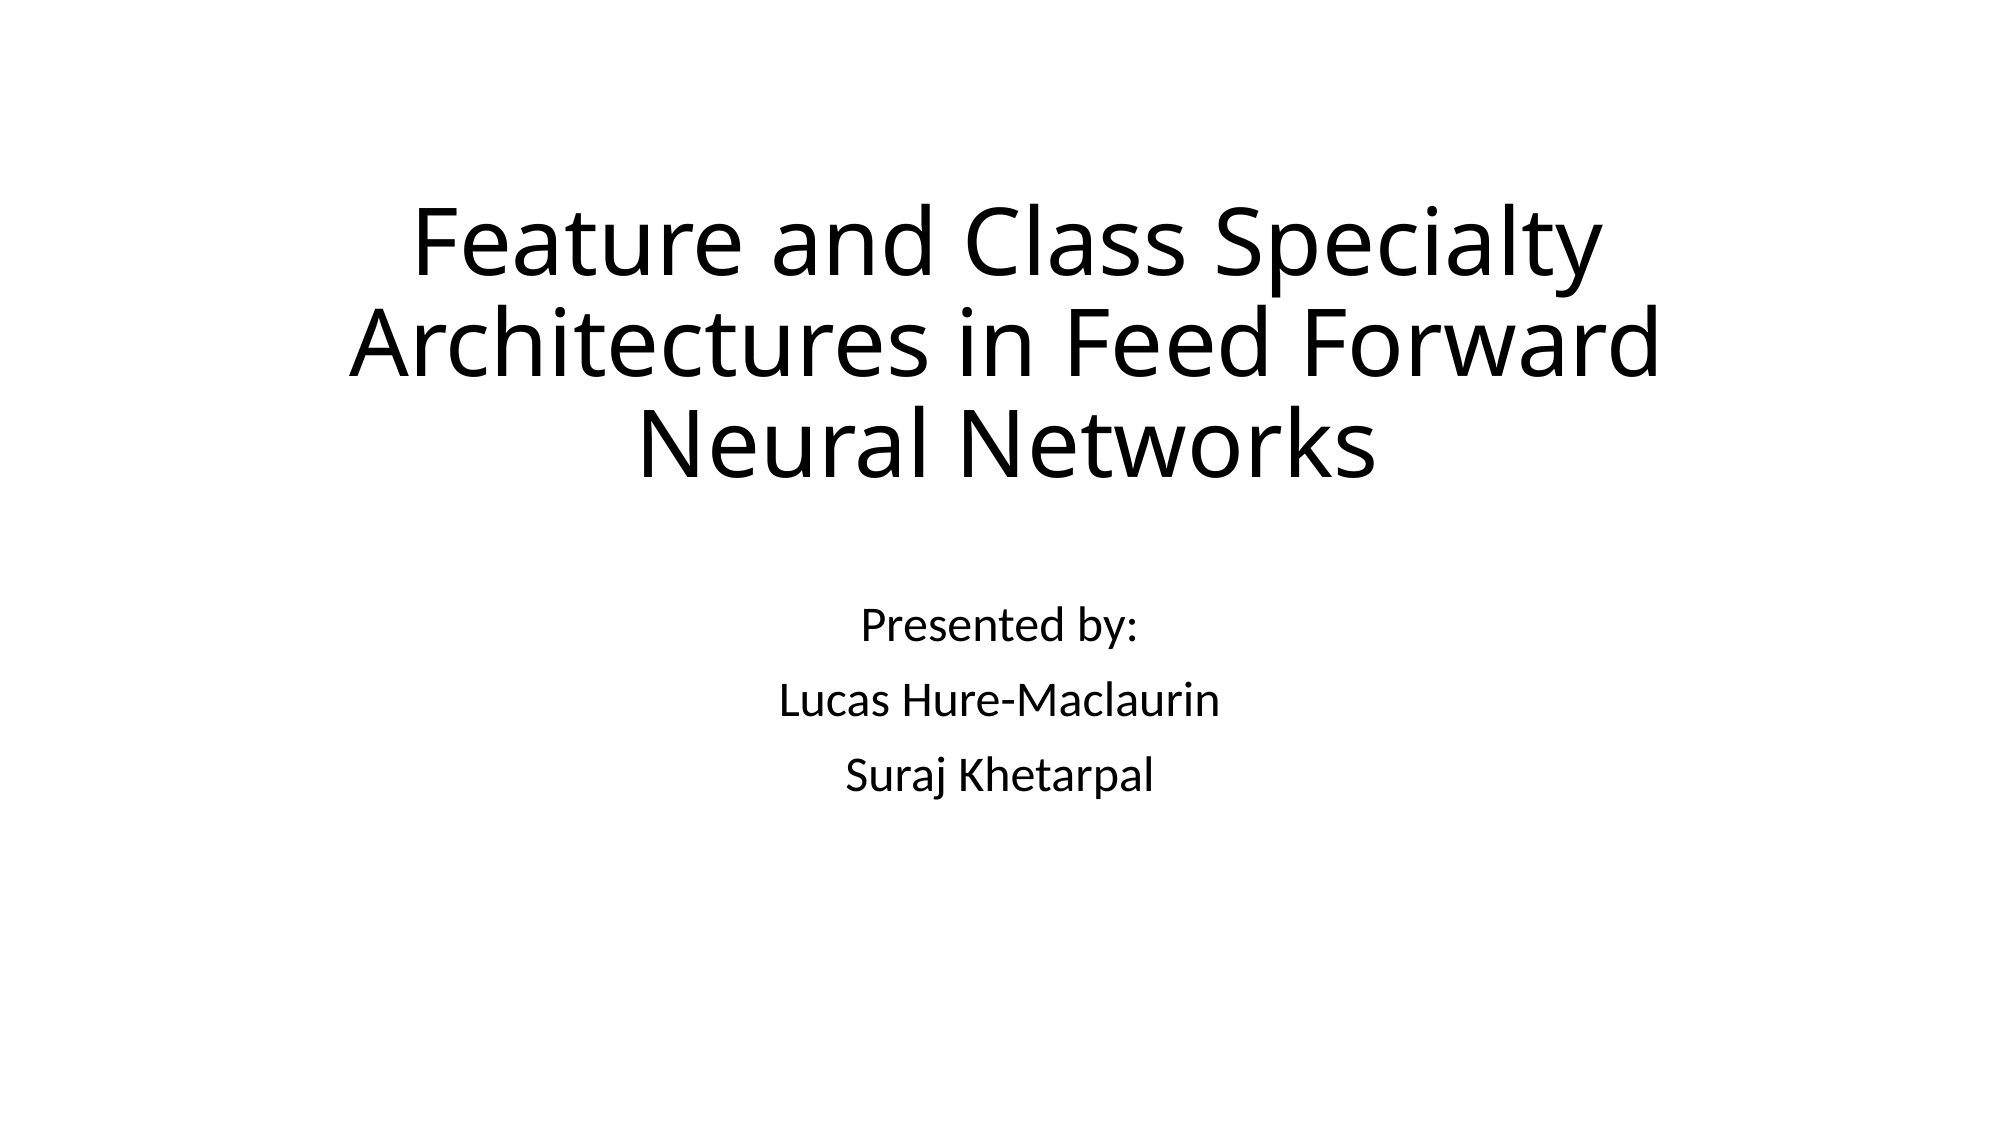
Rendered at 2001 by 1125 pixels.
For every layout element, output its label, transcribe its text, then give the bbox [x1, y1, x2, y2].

title Feature and Class Specialty Architectures in Feed Forward Neural Networks [186, 184, 1828, 506]
subtitle Presented by: Lucas Hure-Maclaurin Suraj Khetarpal [249, 590, 1750, 863]
